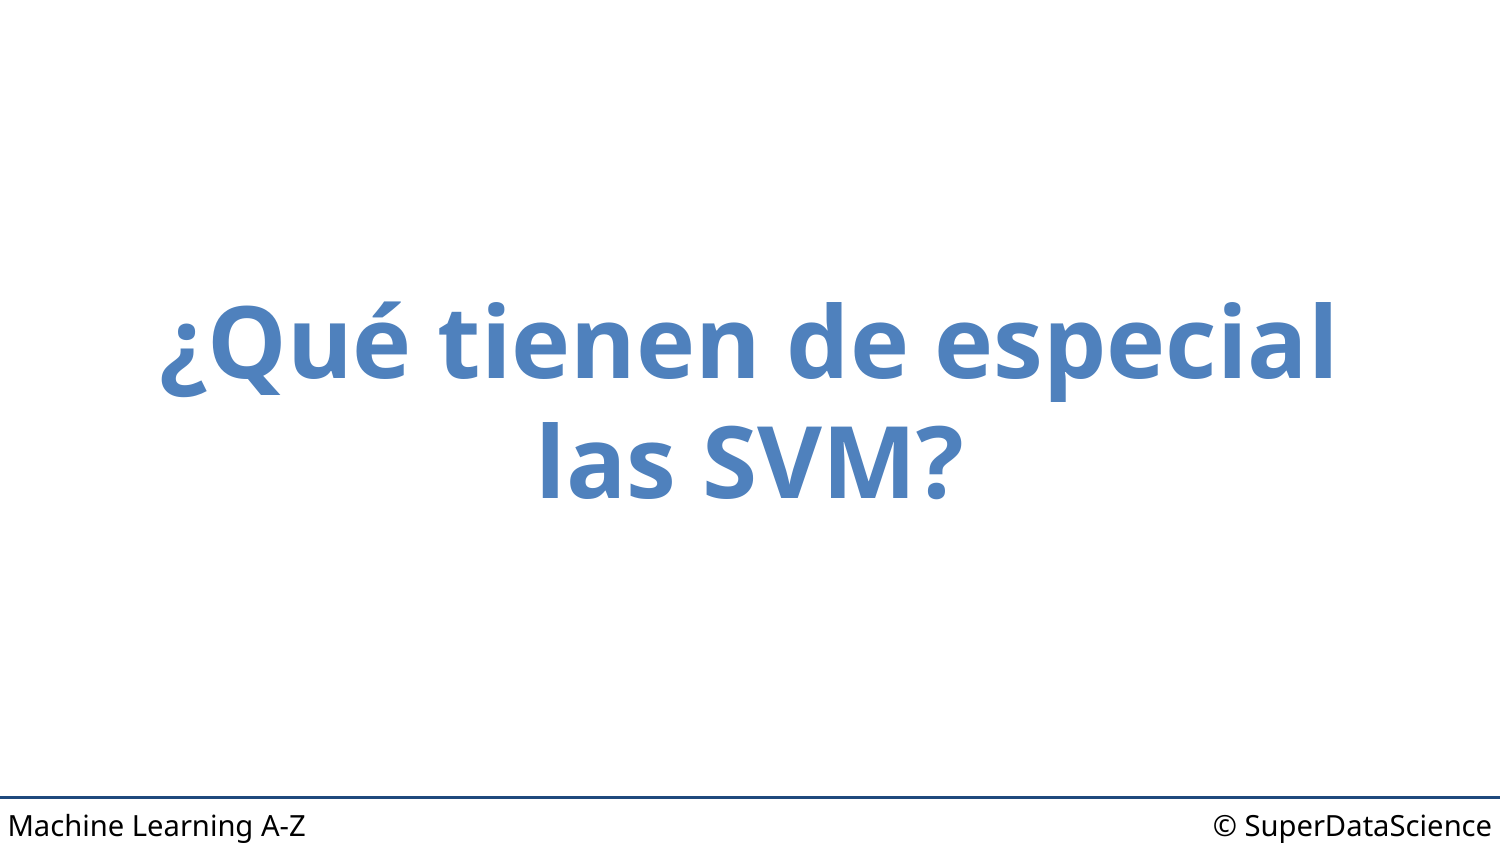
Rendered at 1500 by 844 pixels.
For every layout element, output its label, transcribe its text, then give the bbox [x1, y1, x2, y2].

title ¿Qué tienen de especial las SVM? [0, 0, 1500, 798]
